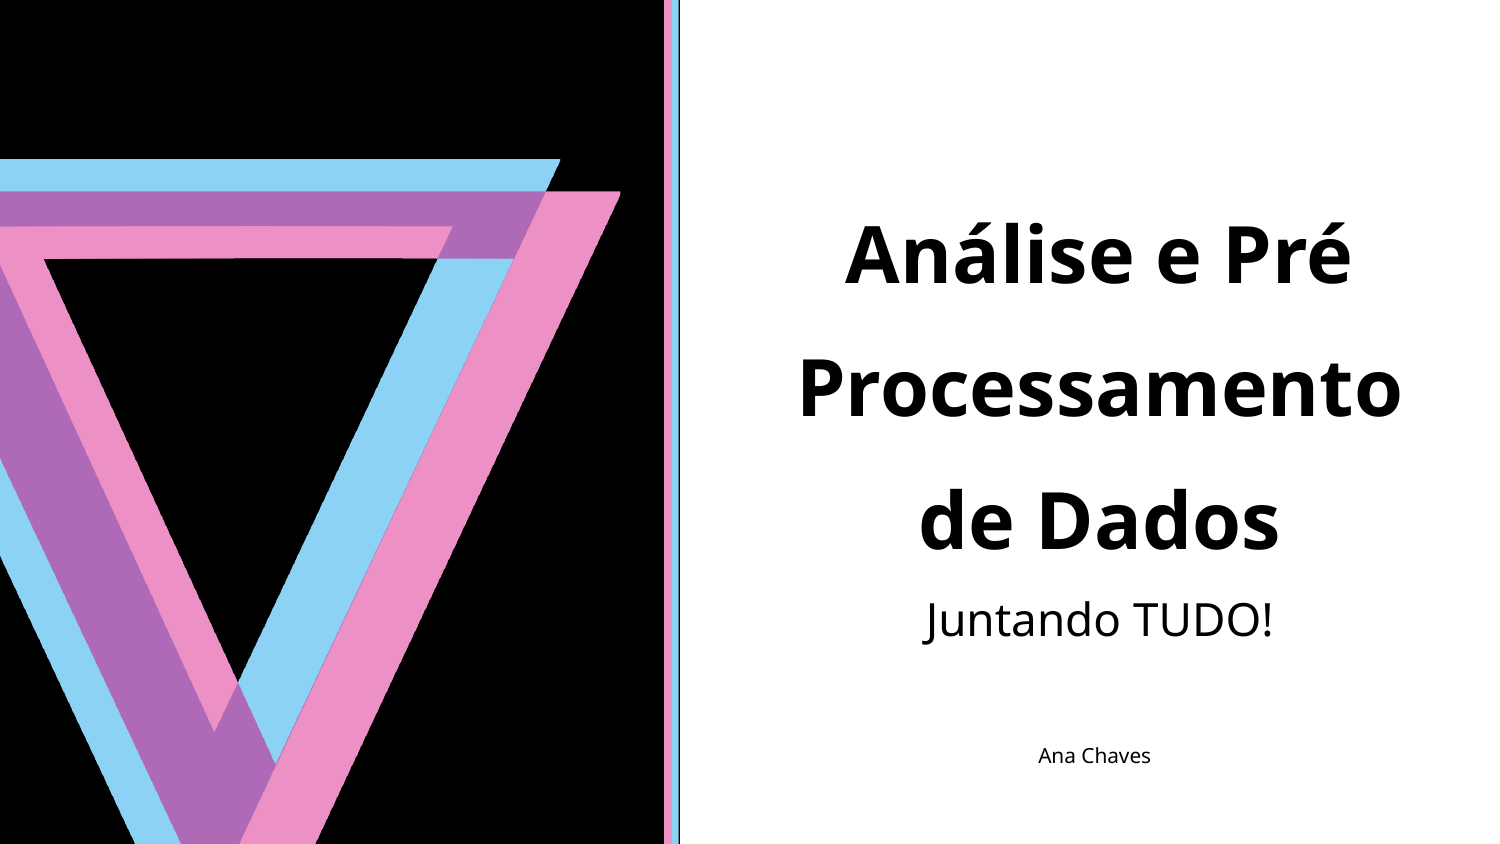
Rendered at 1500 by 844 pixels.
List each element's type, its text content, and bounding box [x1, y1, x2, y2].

text_box Análise e Pré Processamento de Dados [747, 166, 1453, 566]
text_box [672, 0, 679, 844]
text_box Juntando TUDO! [840, 568, 1360, 646]
text_box [664, 0, 672, 844]
text_box [0, 0, 664, 844]
text_box [0, 159, 621, 844]
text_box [1038, 732, 1340, 781]
text_box [679, 0, 1500, 844]
